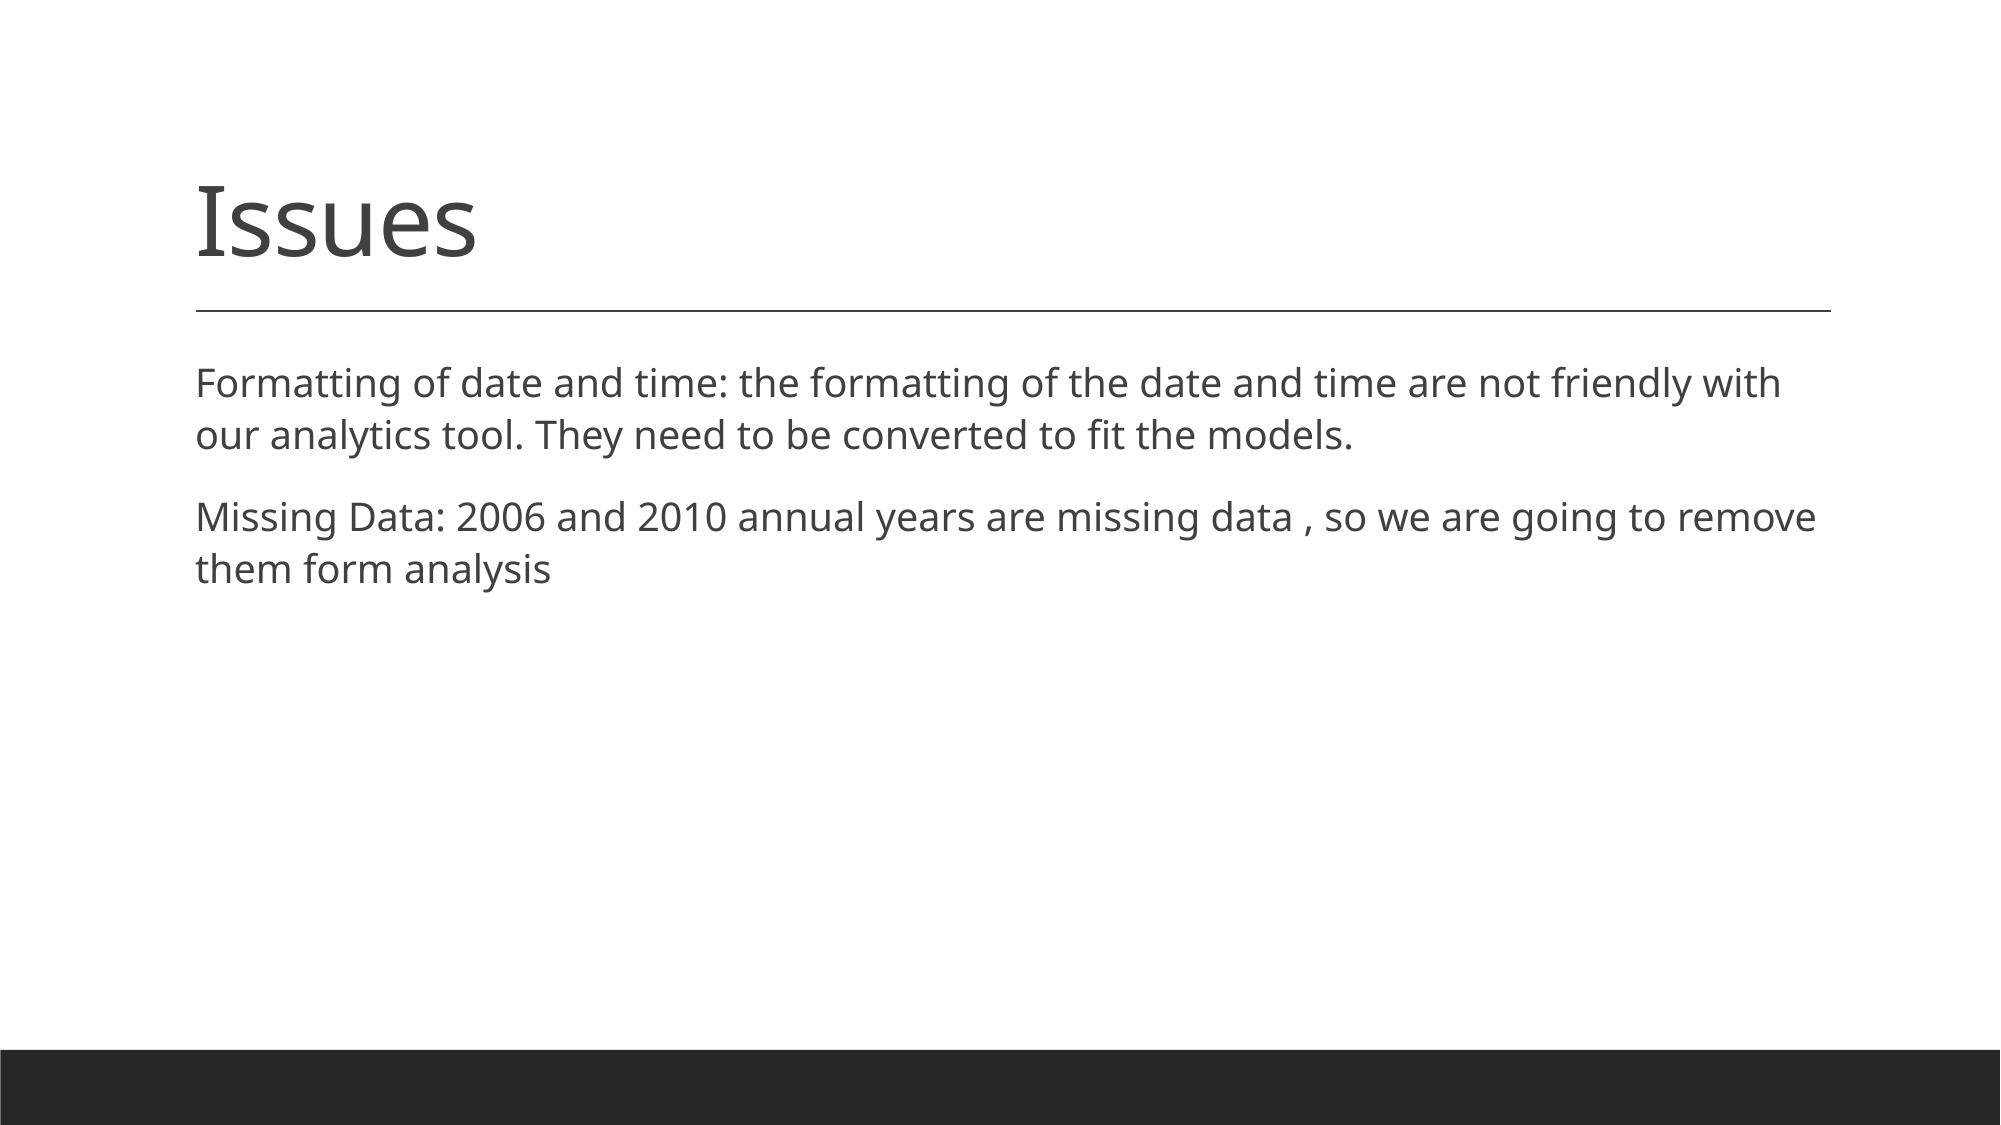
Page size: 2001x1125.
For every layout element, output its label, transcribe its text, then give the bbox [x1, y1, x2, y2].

title Issues [180, 47, 1830, 285]
list Formatting of date and time: the formatting of the date and time are not friendly with our analytics tool. They need to be converted to fit the models. Missing Data: 2006 and 2010 annual years are missing data , so we are going to remove them form analysis [180, 345, 1830, 963]
